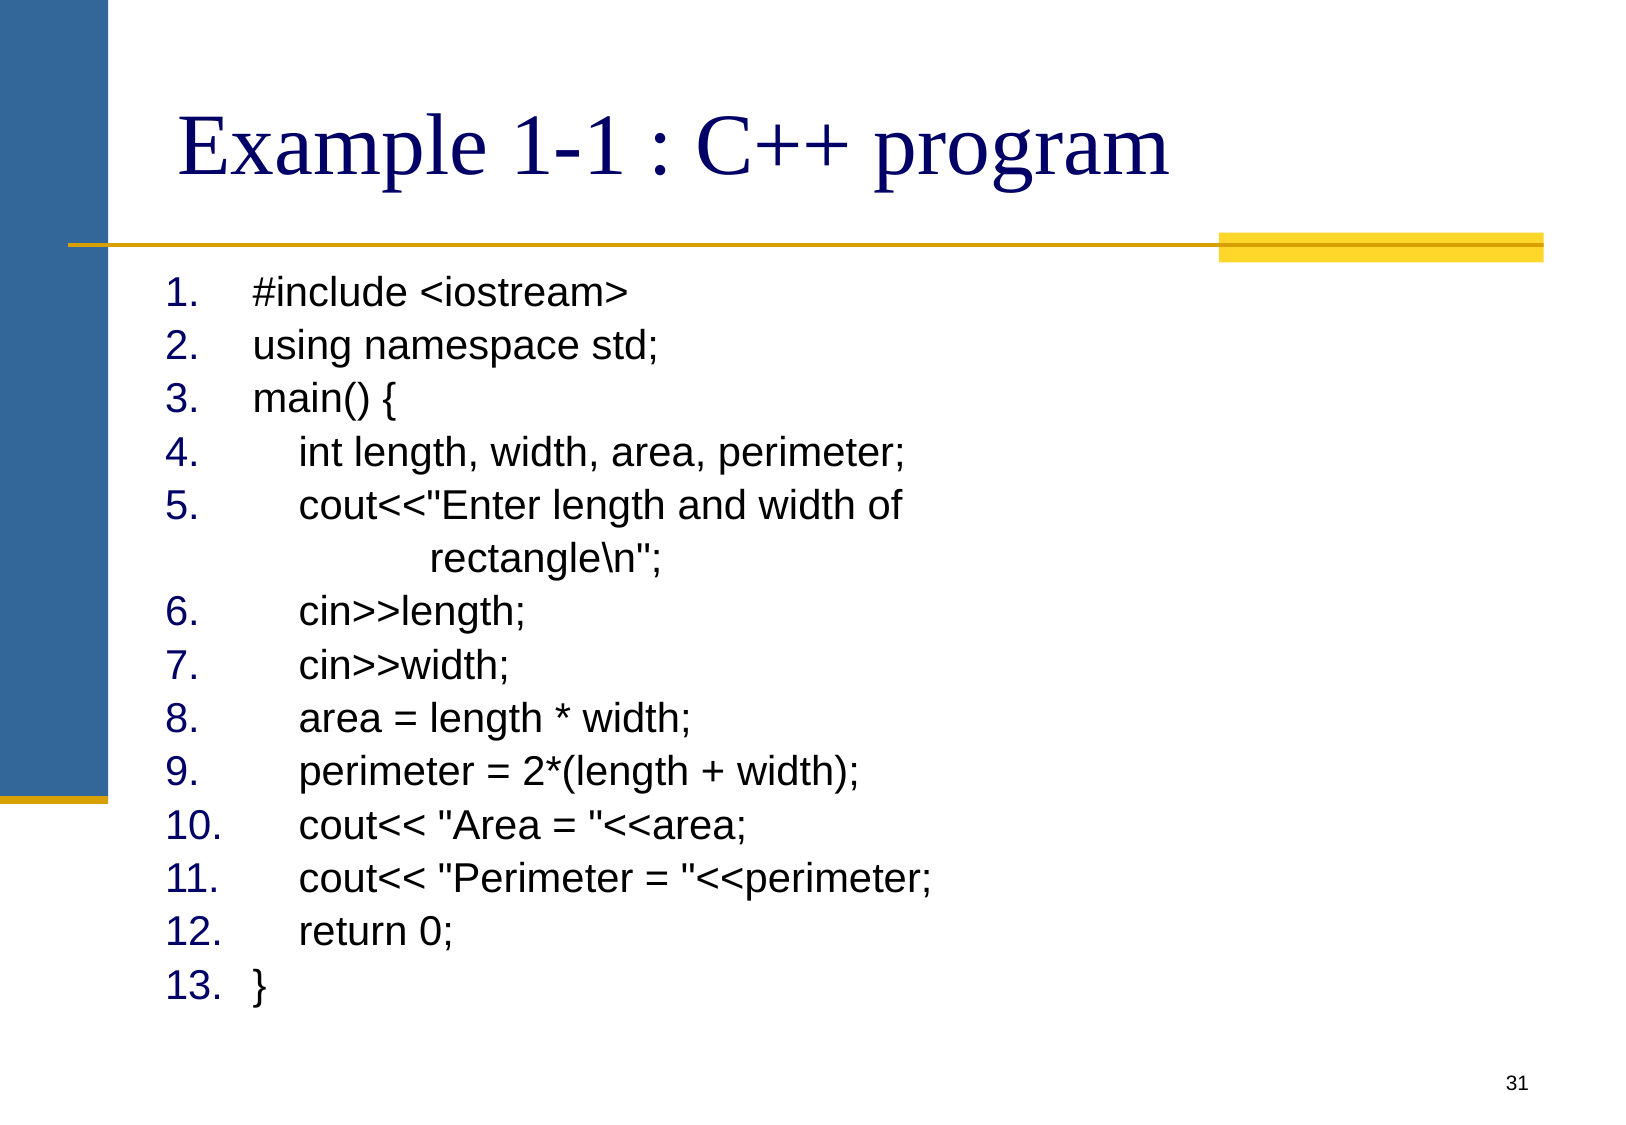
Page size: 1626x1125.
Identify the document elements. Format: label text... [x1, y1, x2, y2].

text_box 31 [1205, 1062, 1544, 1100]
list #include <iostream> using namespace std; main() { int length, width, area, perimeter; cout<<"Enter length and width of rectangle\n"; cin>>length; cin>>width; area = length * width; perimeter = 2*(length + width); cout<< "Area = "<<area; cout<< "Perimeter = "<<perimeter; return 0; } [150, 262, 1559, 969]
title Example 1-1 : C++ program [162, 45, 1544, 234]
